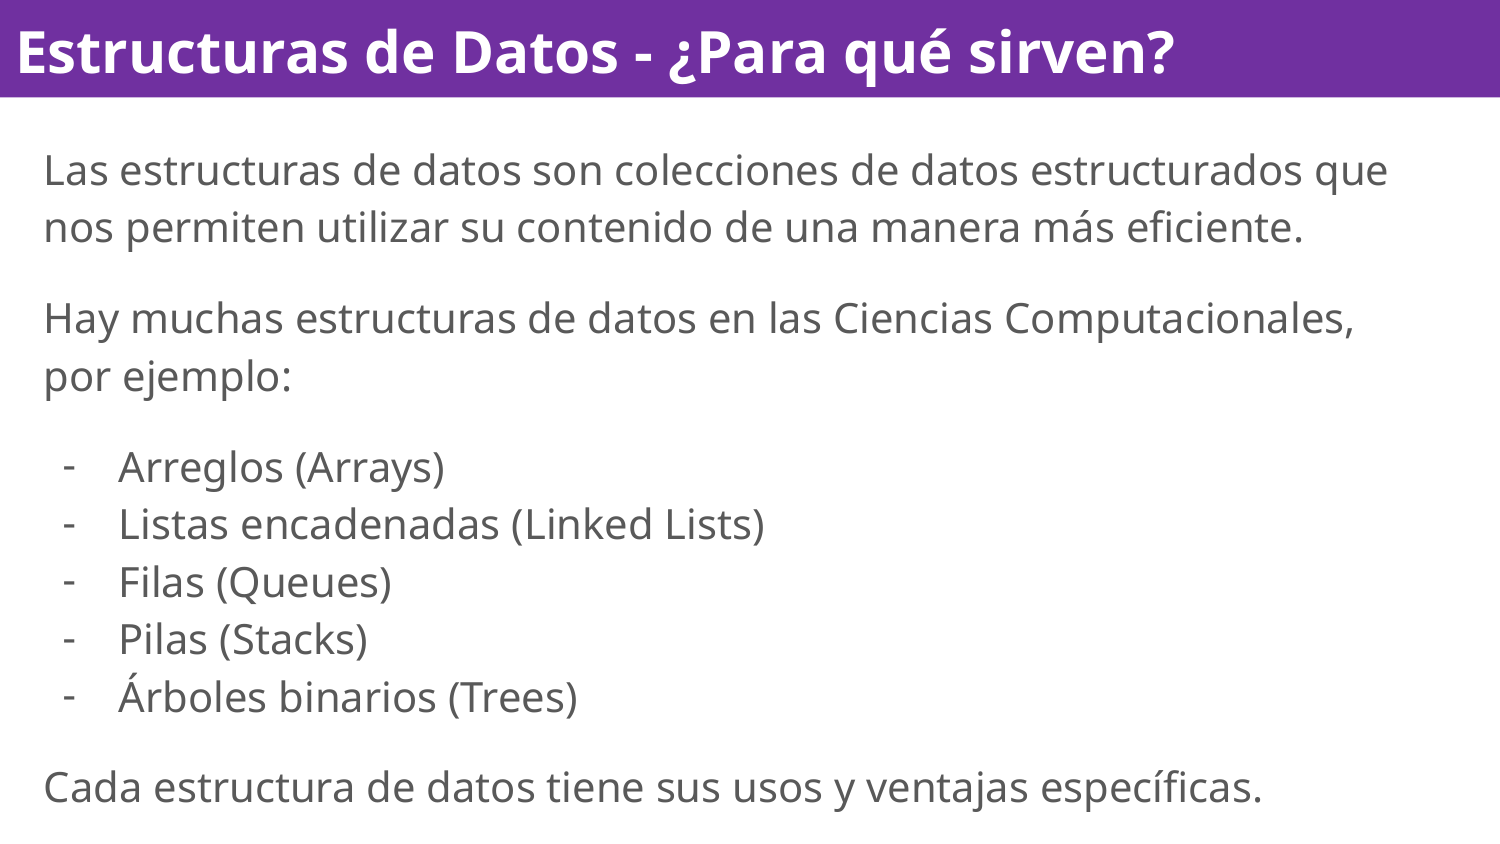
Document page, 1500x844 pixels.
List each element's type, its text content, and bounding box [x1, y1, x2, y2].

text_box Estructuras de Datos - ¿Para qué sirven? [0, 0, 1500, 98]
list Las estructuras de datos son colecciones de datos estructurados que nos permiten utilizar su contenido de una manera más eficiente. Hay muchas estructuras de datos en las Ciencias Computacionales, por ejemplo: Arreglos (Arrays) Listas encadenadas (Linked Lists) Filas (Queues) Pilas (Stacks) Árboles binarios (Trees) Cada estructura de datos tiene sus usos y ventajas específicas. [28, 121, 1427, 823]
